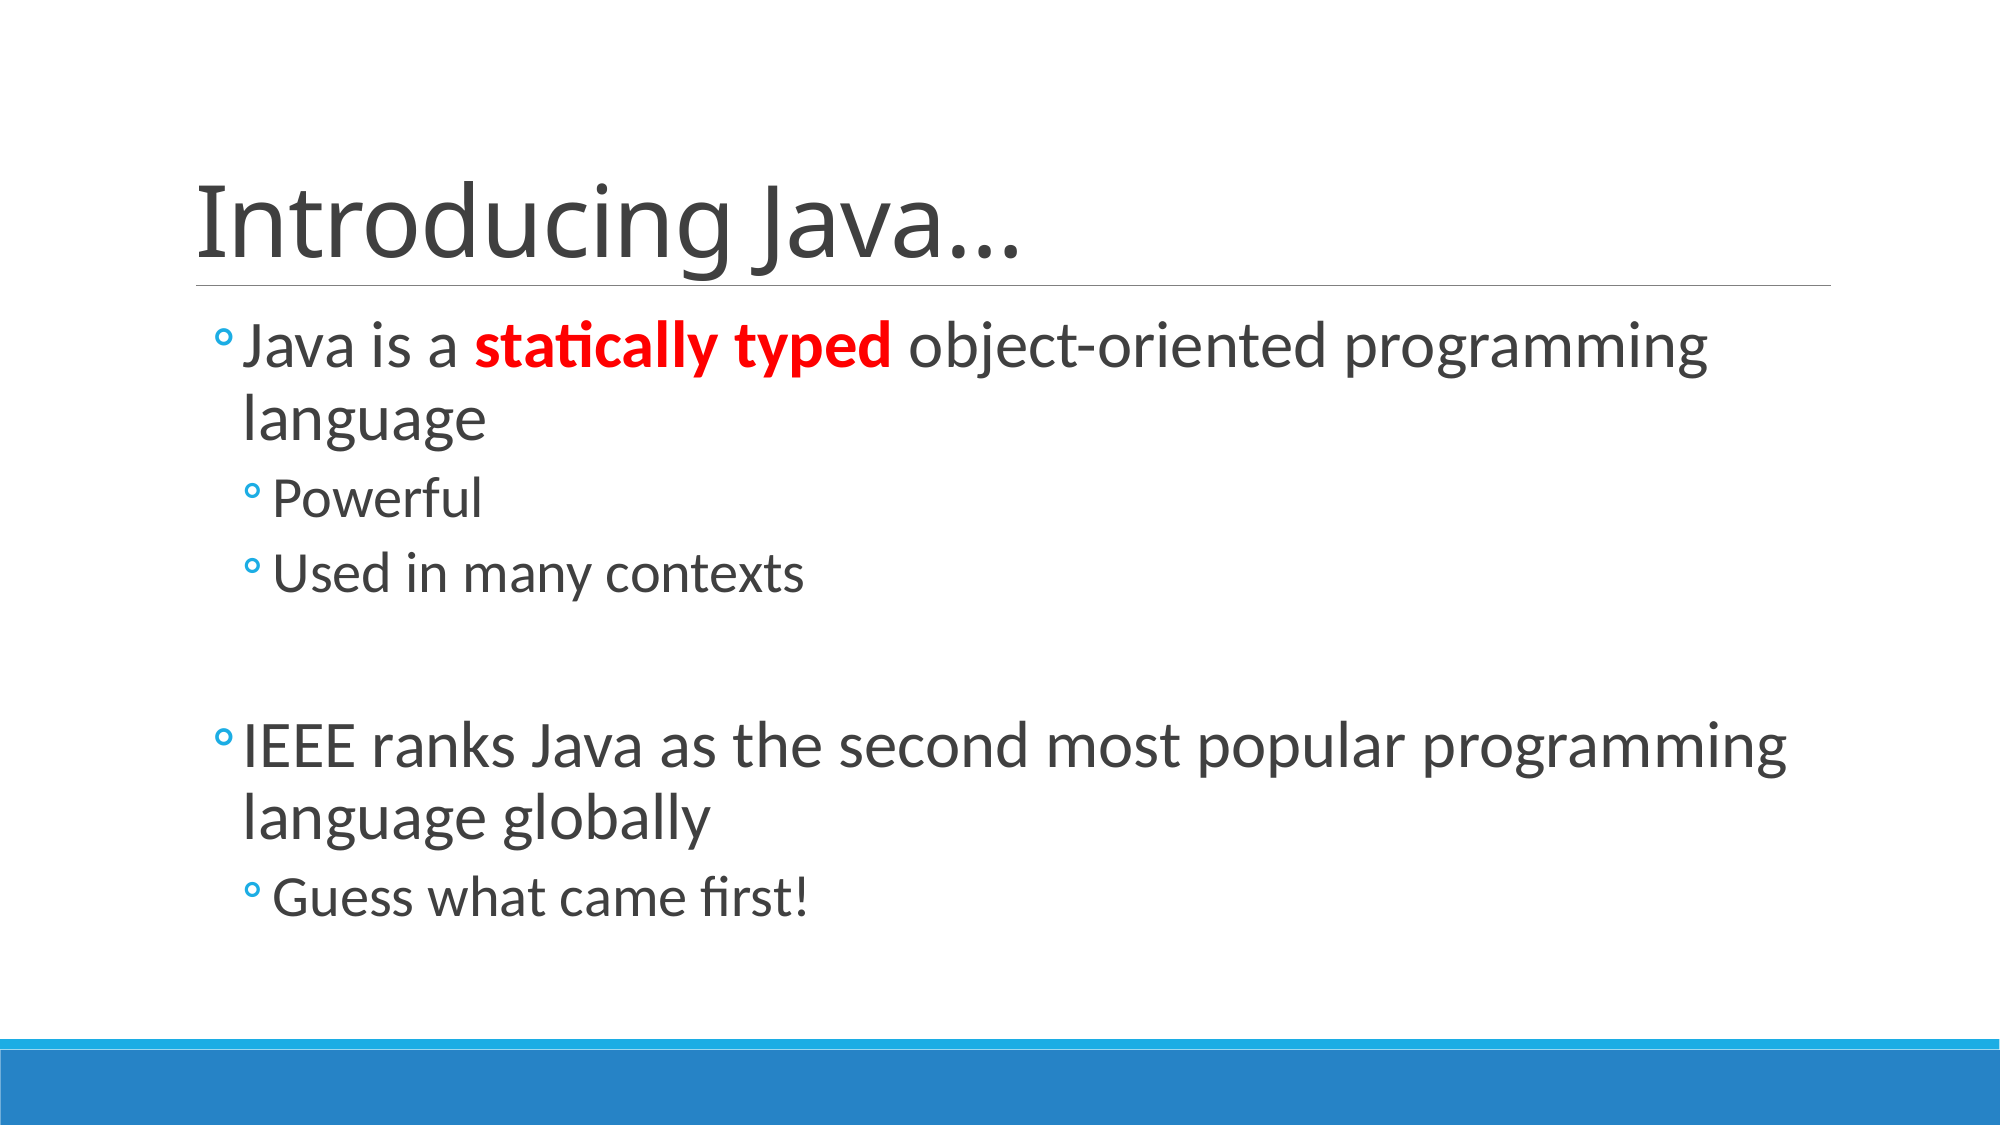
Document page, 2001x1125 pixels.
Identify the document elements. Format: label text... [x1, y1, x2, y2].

list Java is a statically typed object-oriented programming language Powerful Used in many contexts IEEE ranks Java as the second most popular programming language globally Guess what came first! [180, 302, 1830, 963]
title Introducing Java… [180, 47, 1830, 285]
